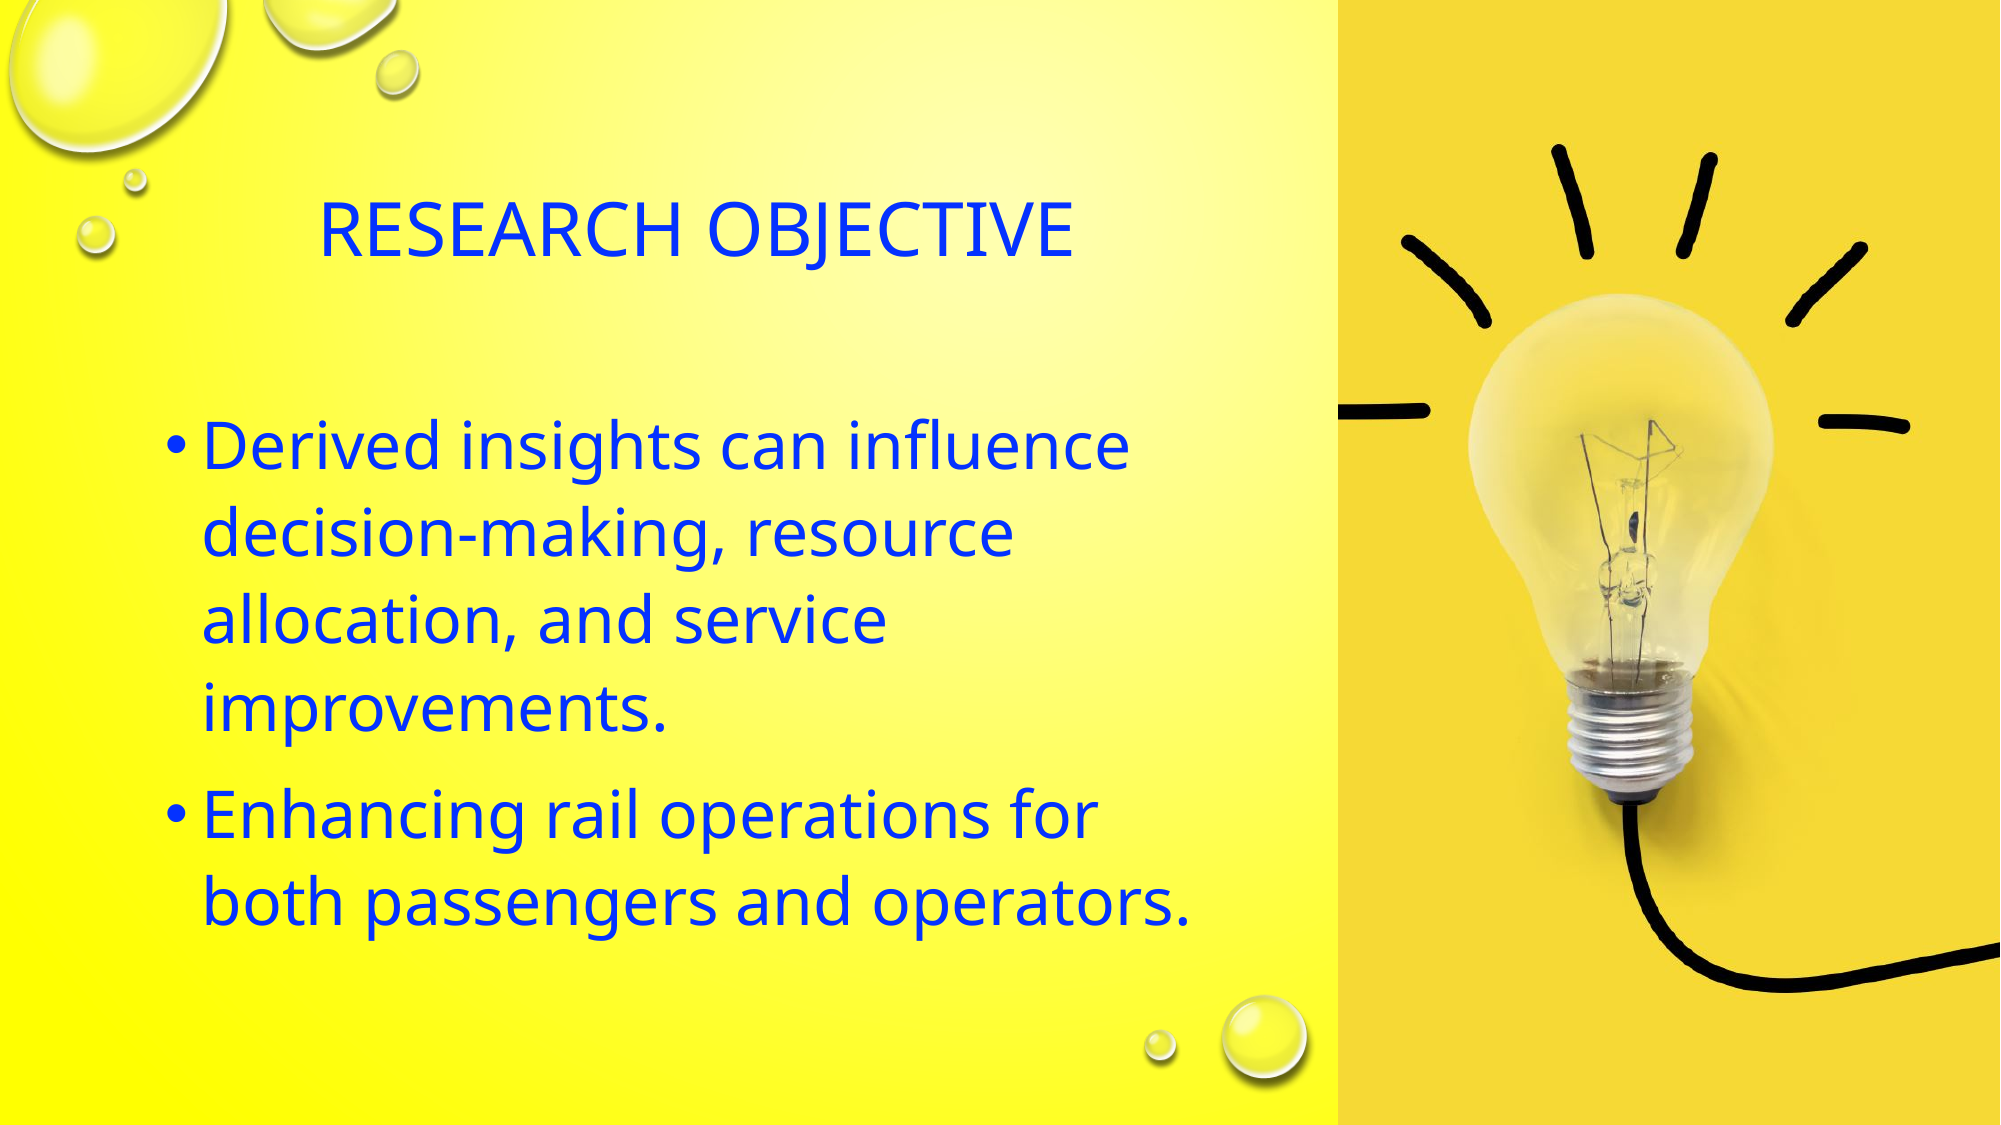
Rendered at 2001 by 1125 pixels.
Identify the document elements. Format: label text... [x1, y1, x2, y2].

picture [0, 0, 2000, 1125]
title Research Objective [149, 101, 1245, 364]
list Derived insights can influence decision-making, resource allocation, and service improvements. Enhancing rail operations for both passengers and operators. [149, 388, 1245, 950]
